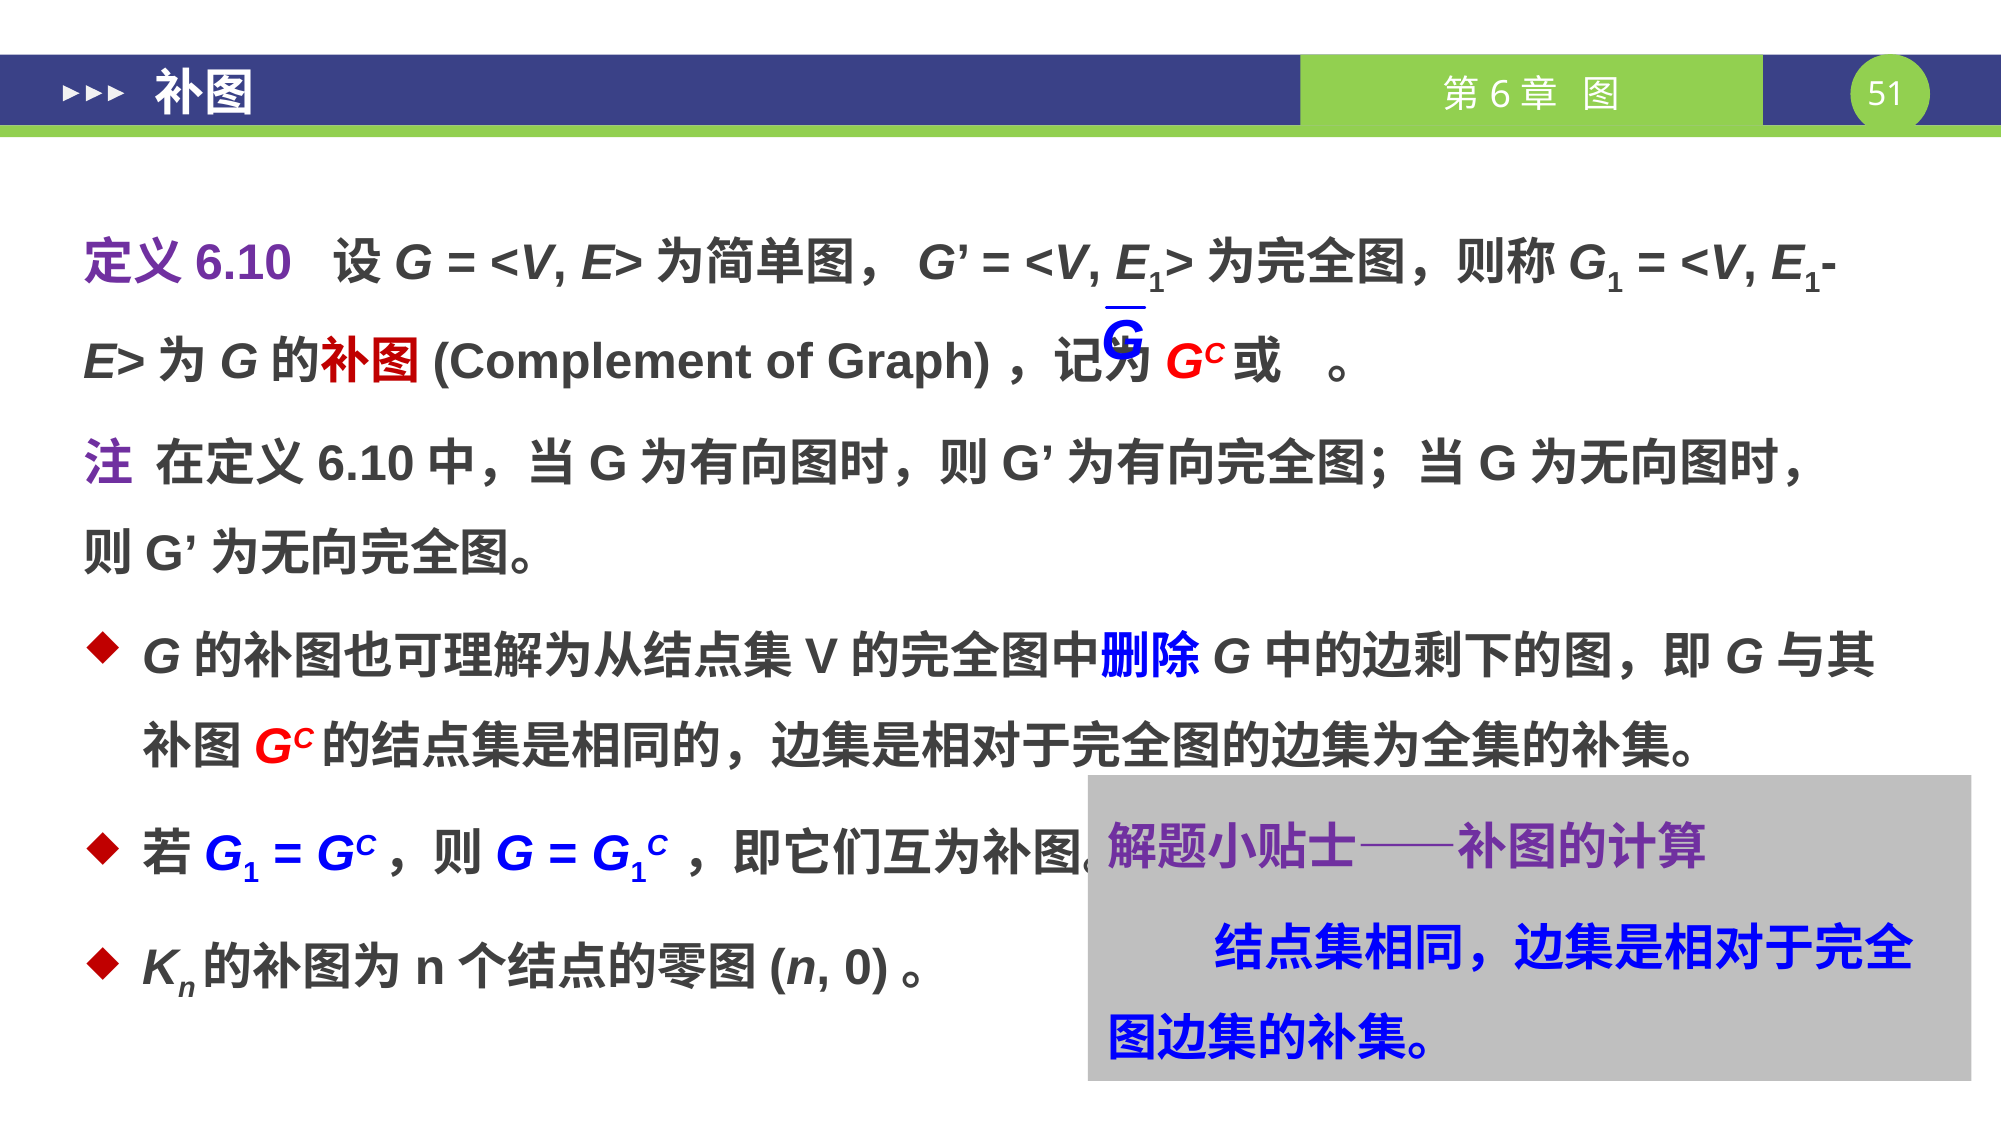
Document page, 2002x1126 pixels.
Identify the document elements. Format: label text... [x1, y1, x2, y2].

text_box 解题小贴士——补图的计算 结点集相同，边集是相对于完全图边集的补集。 [1087, 775, 1972, 1081]
title 补图 [134, 25, 1674, 157]
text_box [1096, 293, 1158, 374]
list 定义6.10 设G = <V, E>为简单图，G’ = <V, E1>为完全图，则称G1 = <V, E1-E>为G的补图(Complement of Graph)，记为GC或 。 注 在定义6.10中，当G为有向图时，则G’为有向完全图；当G为无向图时，则G’为无向完全图。 G的补图也可理解为从结点集V的完全图中删除G中的边剩下的图，即G与其补图GC的结点集是相同的，边集是相对于完全图的边集为全集的补集。 若G1 = GC，则G = G1C ，即它们互为补图。 Kn的补图为n个结点的零图(n, 0)。 [63, 185, 1899, 1038]
